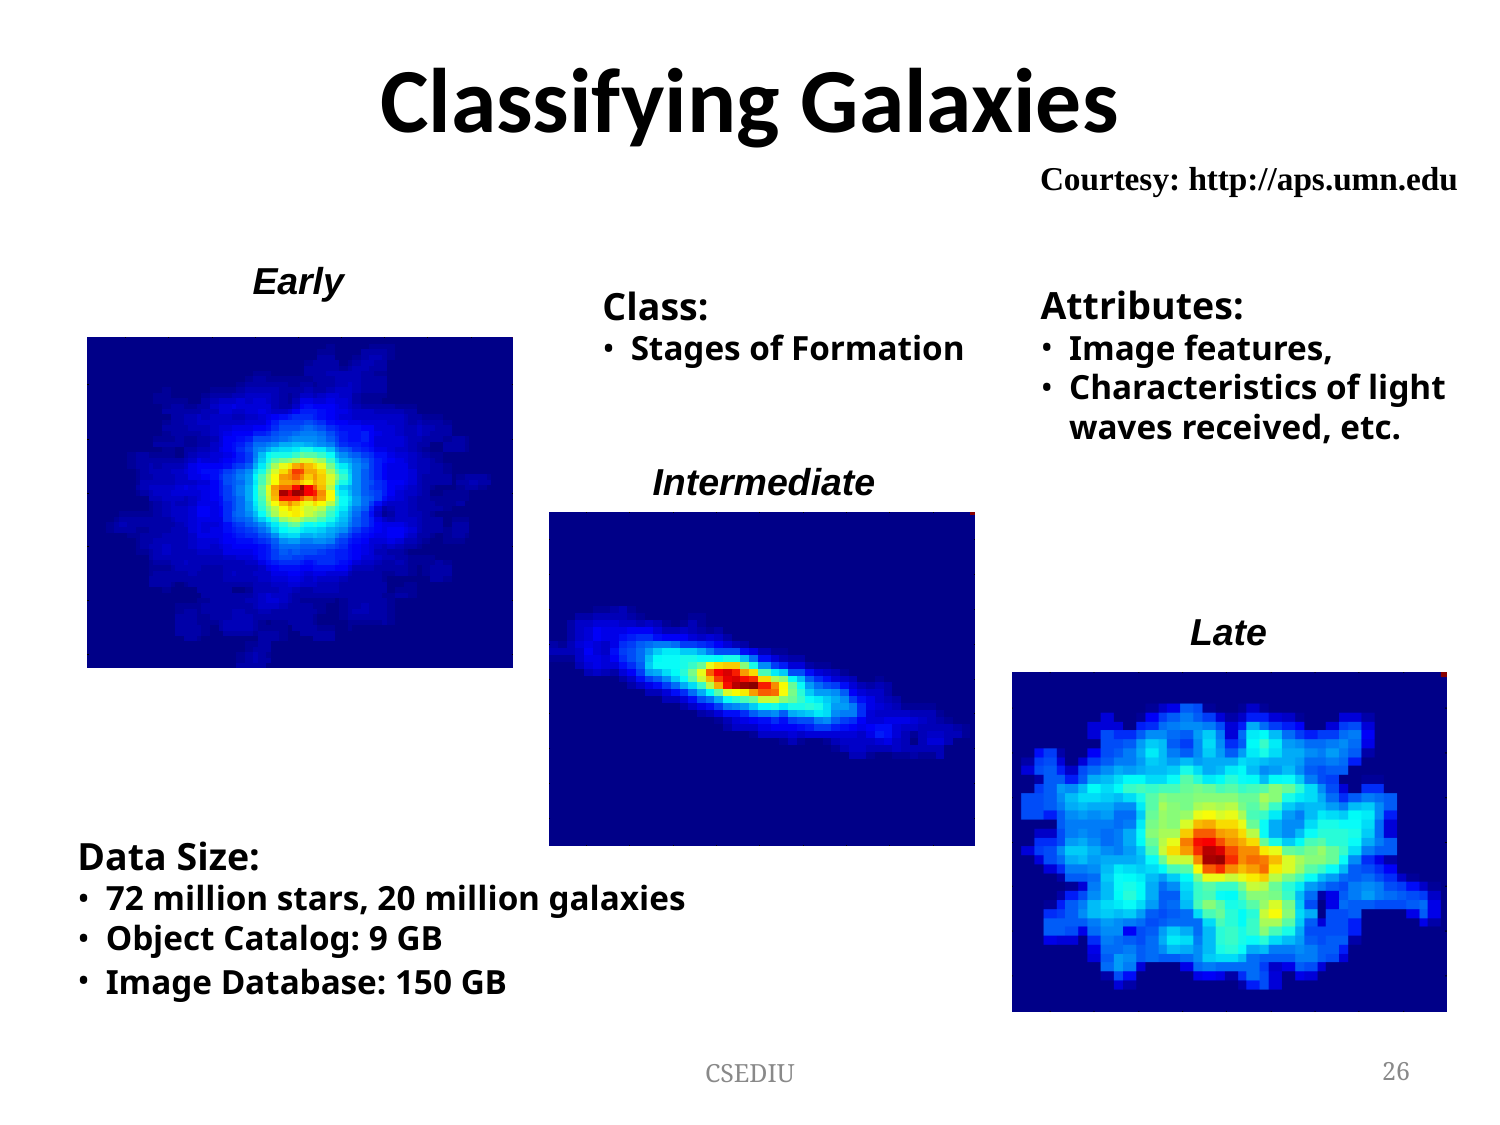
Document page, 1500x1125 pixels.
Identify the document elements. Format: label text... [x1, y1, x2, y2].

text_box Courtesy: http://aps.umn.edu [1024, 149, 1476, 205]
text_box Class: Stages of Formation [587, 274, 1001, 375]
text_box Late [1175, 599, 1283, 660]
text_box Data Size: 72 million stars, 20 million galaxies Object Catalog: 9 GB Image Database: 150 GB [62, 824, 717, 1010]
picture [1012, 672, 1447, 1012]
text_box CSEDIU [512, 1042, 988, 1103]
text_box ‹#› [1074, 1042, 1425, 1103]
text_box Intermediate [637, 449, 891, 510]
title Classifying Galaxies [75, 37, 1425, 155]
text_box Attributes: Image features, Characteristics of light waves received, etc. [1025, 274, 1500, 454]
picture [87, 337, 513, 669]
picture [549, 512, 976, 846]
text_box Early [237, 249, 360, 310]
